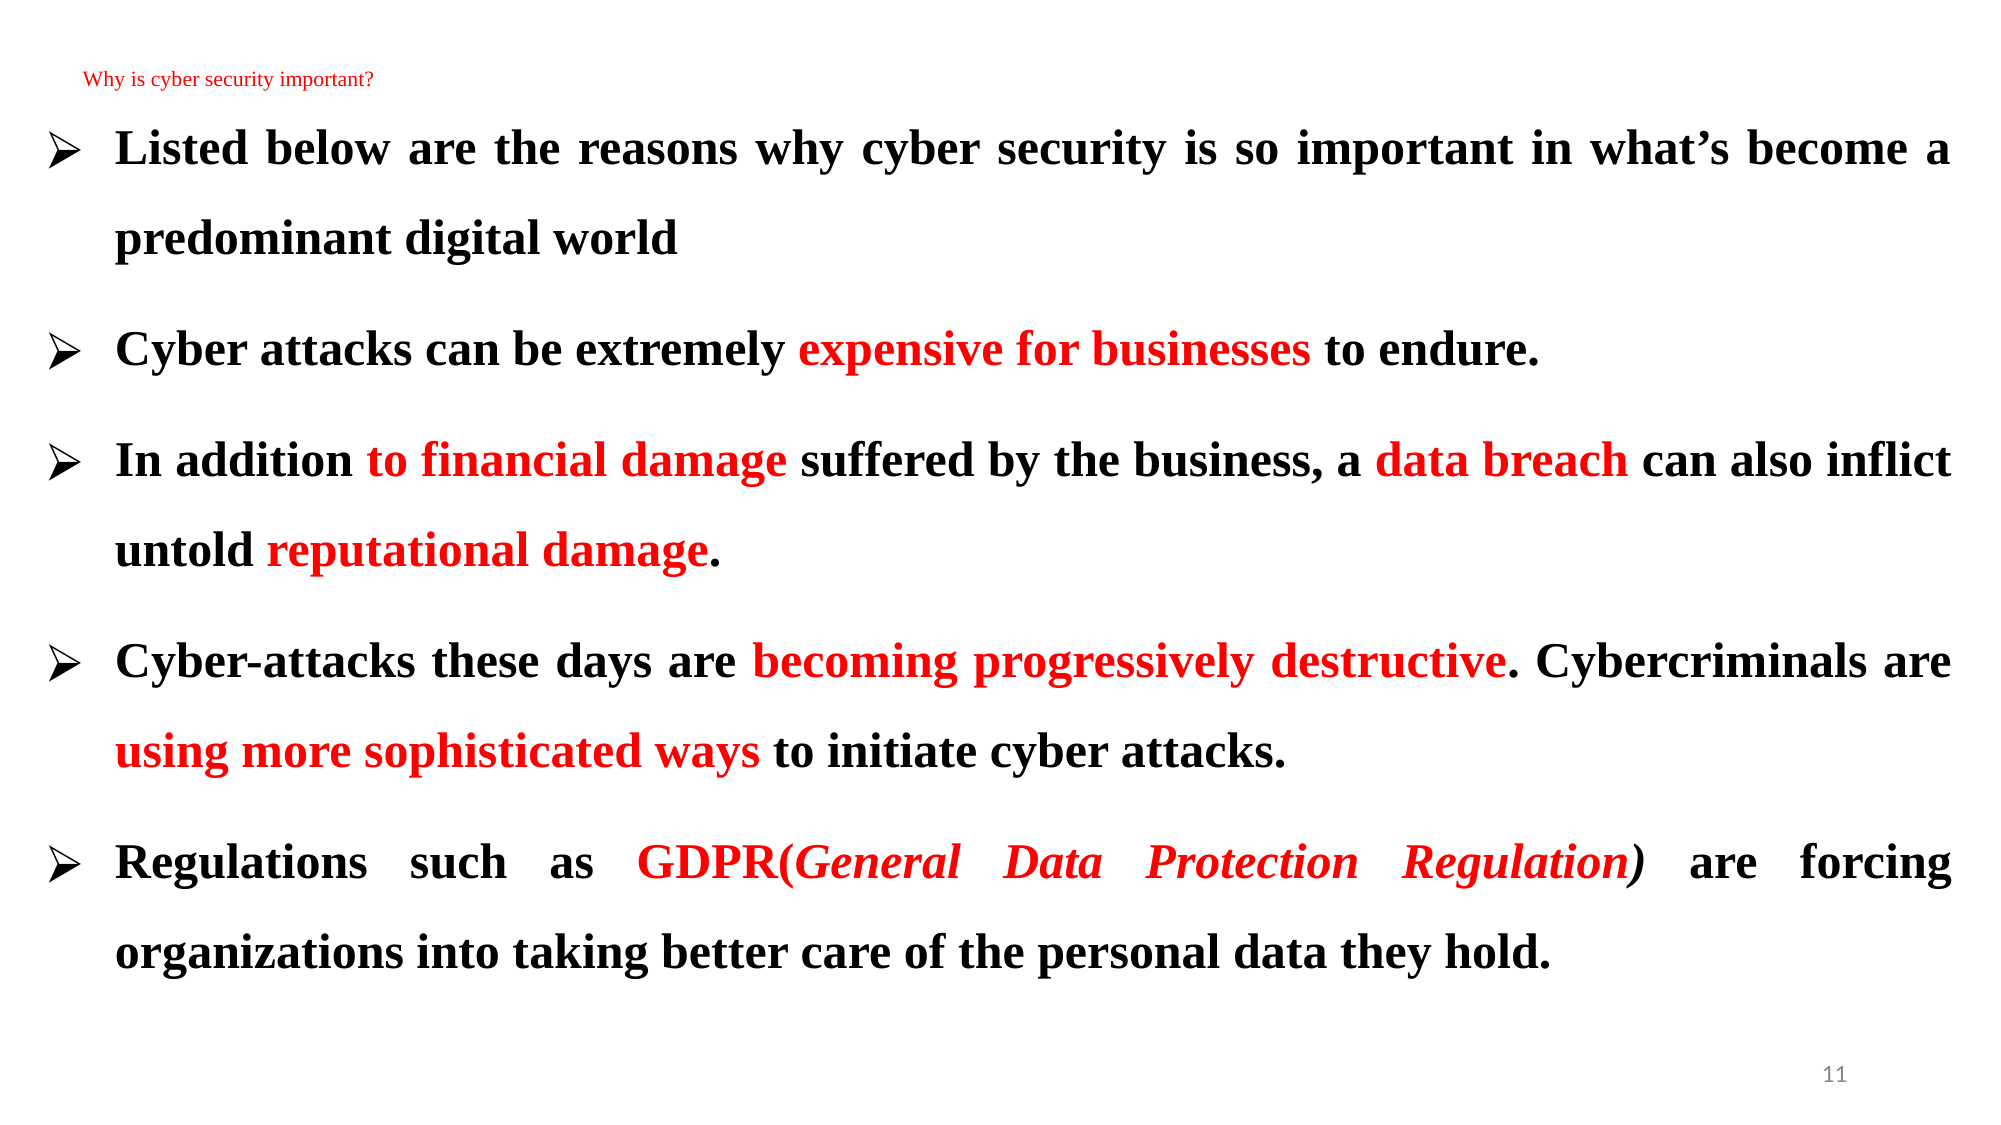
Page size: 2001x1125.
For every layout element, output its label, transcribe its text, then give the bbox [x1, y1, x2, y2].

title Why is cyber security important? [67, 59, 1863, 77]
slide_number ‹#› [1412, 1042, 1863, 1103]
list Listed below are the reasons why cyber security is so important in what’s become a predominant digital world Cyber attacks can be extremely expensive for businesses to endure. In addition to financial damage suffered by the business, a data breach can also inflict untold reputational damage. Cyber-attacks these days are becoming progressively destructive. Cybercriminals are using more sophisticated ways to initiate cyber attacks. Regulations such as GDPR(General Data Protection Regulation) are forcing organizations into taking better care of the personal data they hold. [31, 77, 1967, 1063]
